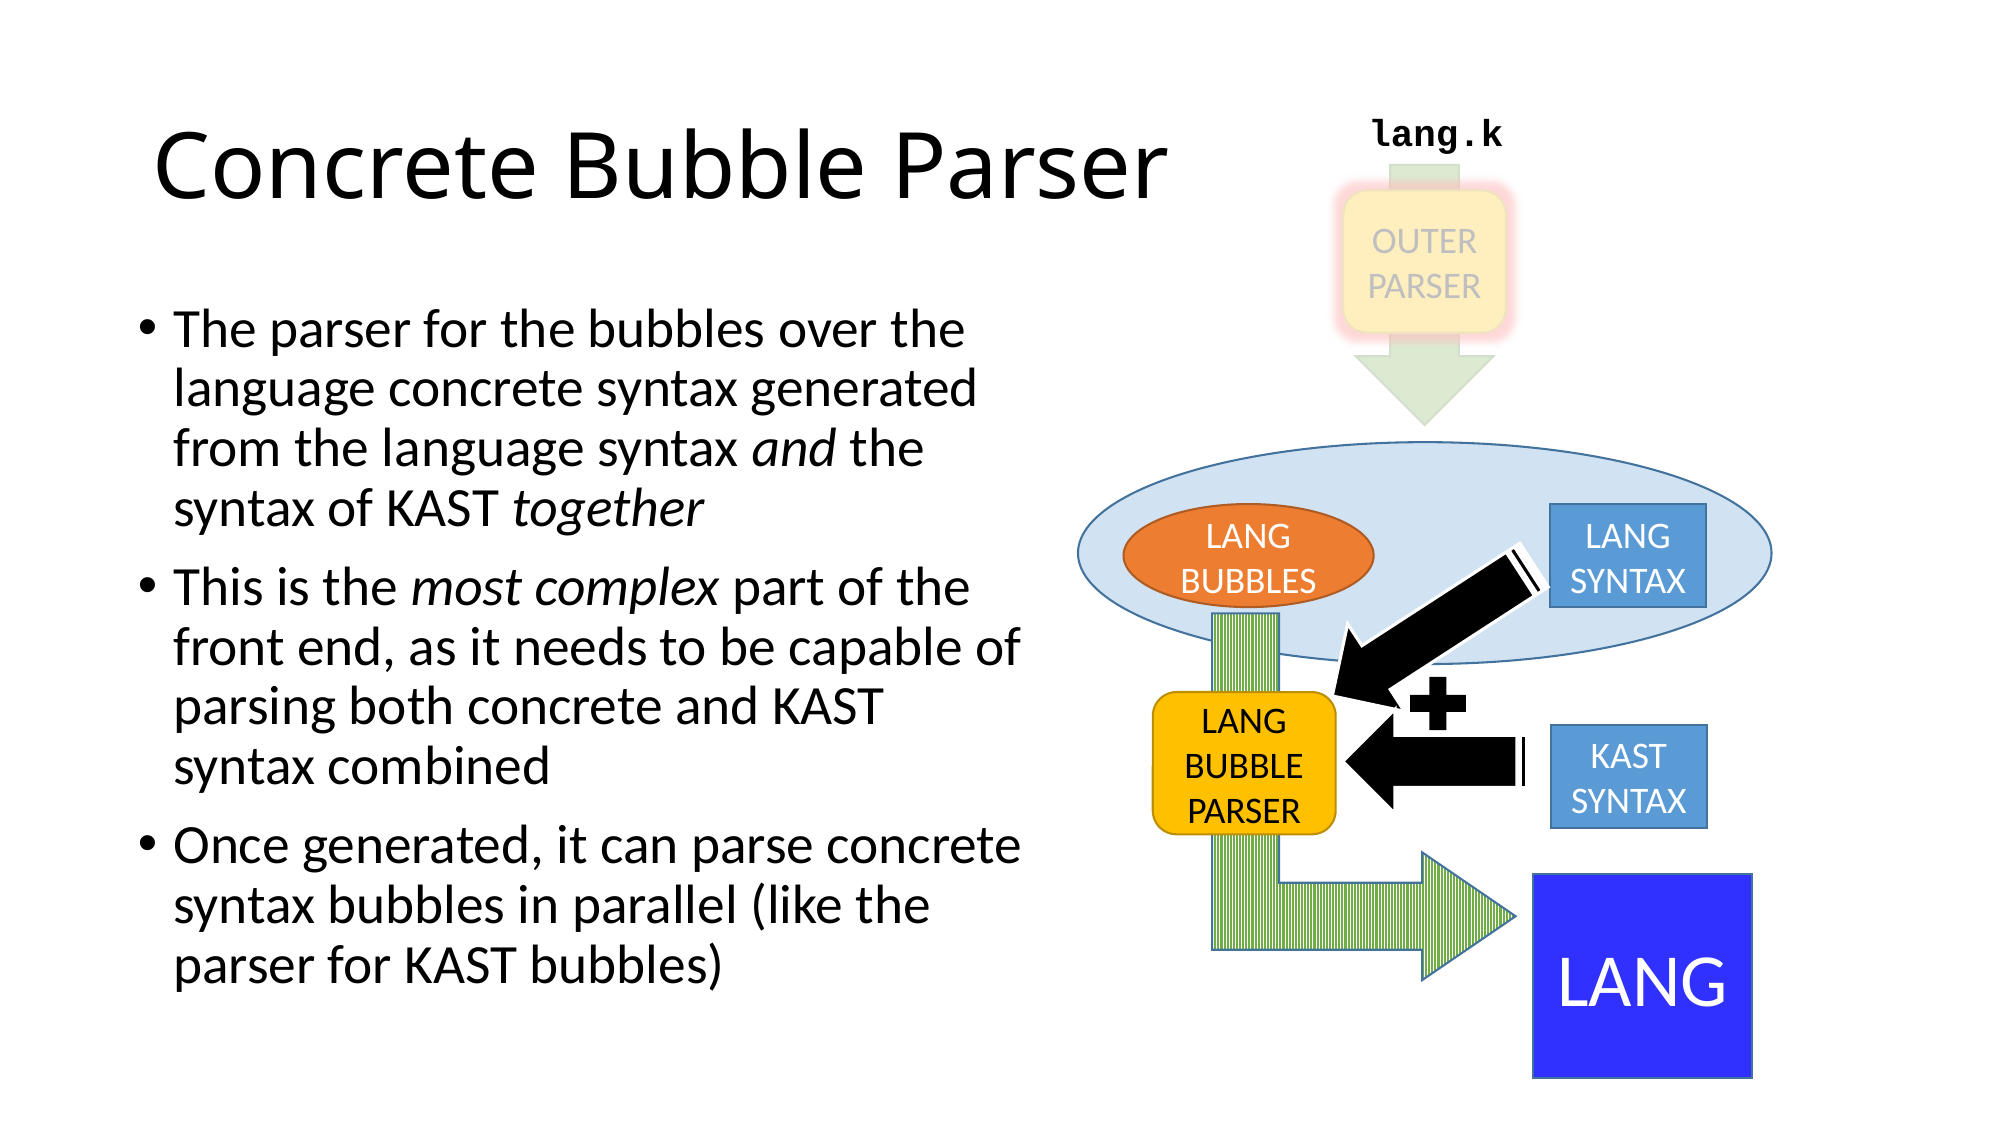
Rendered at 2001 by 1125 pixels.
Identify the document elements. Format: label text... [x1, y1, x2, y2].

text_box LANG BUBBLES [1122, 503, 1375, 609]
text_box LANG SYNTAX [1549, 503, 1707, 608]
title Concrete Bubble Parser [137, 59, 1863, 278]
text_box KAST SYNTAX [1550, 724, 1708, 829]
text_box LANG BUBBLE PARSER [1151, 690, 1337, 836]
text_box LANG [1532, 873, 1753, 1079]
text_box [1409, 676, 1467, 731]
text_box lang.k [1353, 101, 1519, 157]
text_box [1076, 441, 1773, 666]
text_box [1330, 541, 1551, 714]
text_box [1340, 705, 1535, 818]
text_box [1211, 836, 1518, 983]
text_box [1302, 157, 1563, 429]
text_box [1211, 612, 1281, 691]
list The parser for the bubbles over the language concrete syntax generated from the language syntax and the syntax of KAST together This is the most complex part of the front end, as it needs to be capable of parsing both concrete and KAST syntax combined Once generated, it can parse concrete syntax bubbles in parallel (like the parser for KAST bubbles) [123, 291, 1042, 1006]
